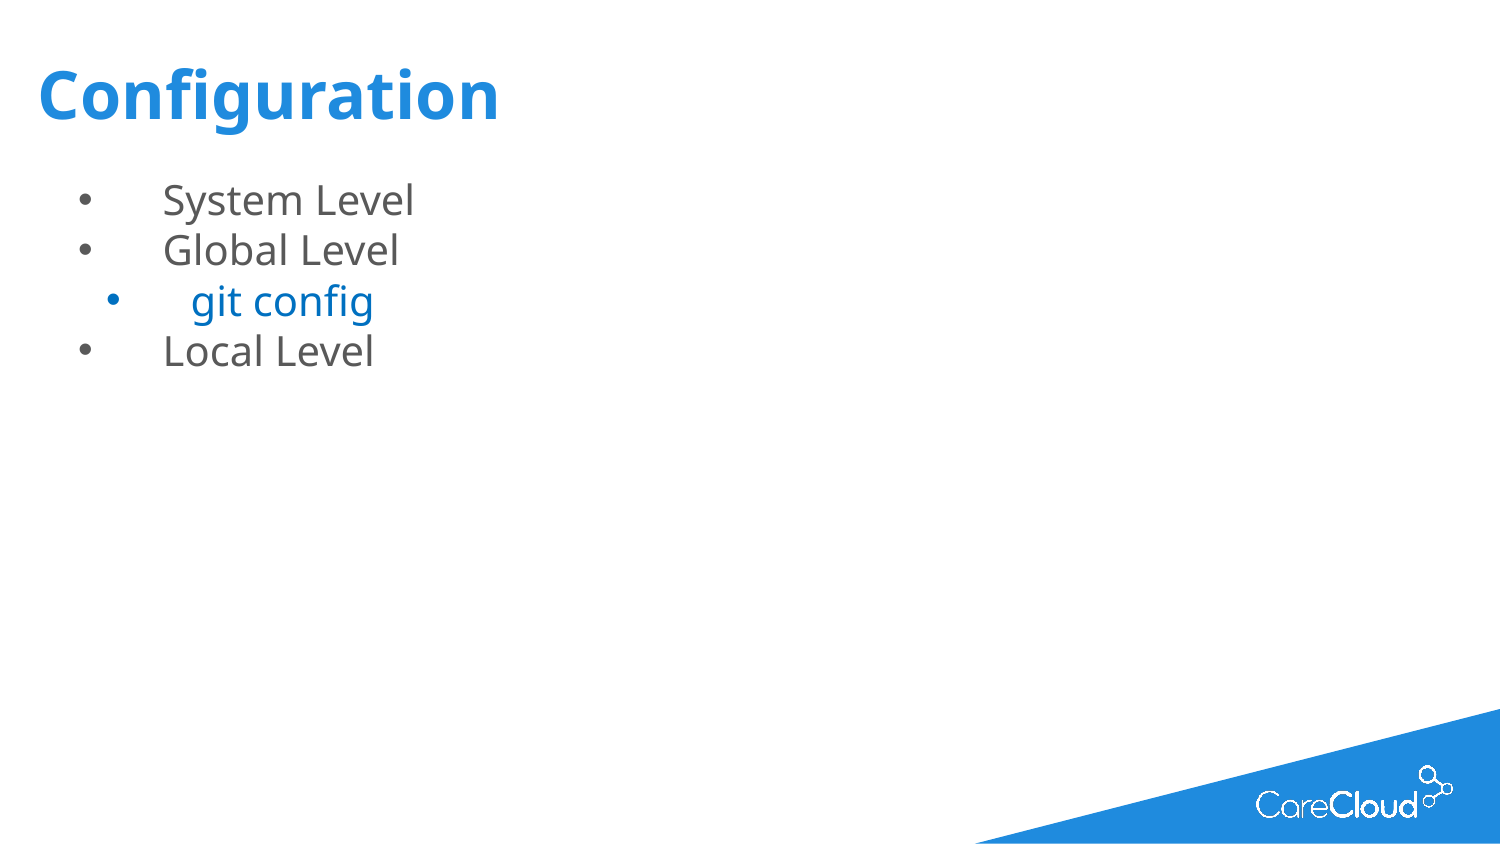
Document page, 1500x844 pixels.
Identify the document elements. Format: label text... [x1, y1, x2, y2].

list System Level Global Level git config Local Level [78, 174, 1084, 649]
picture [1256, 765, 1453, 818]
list Configuration [37, 52, 1408, 133]
